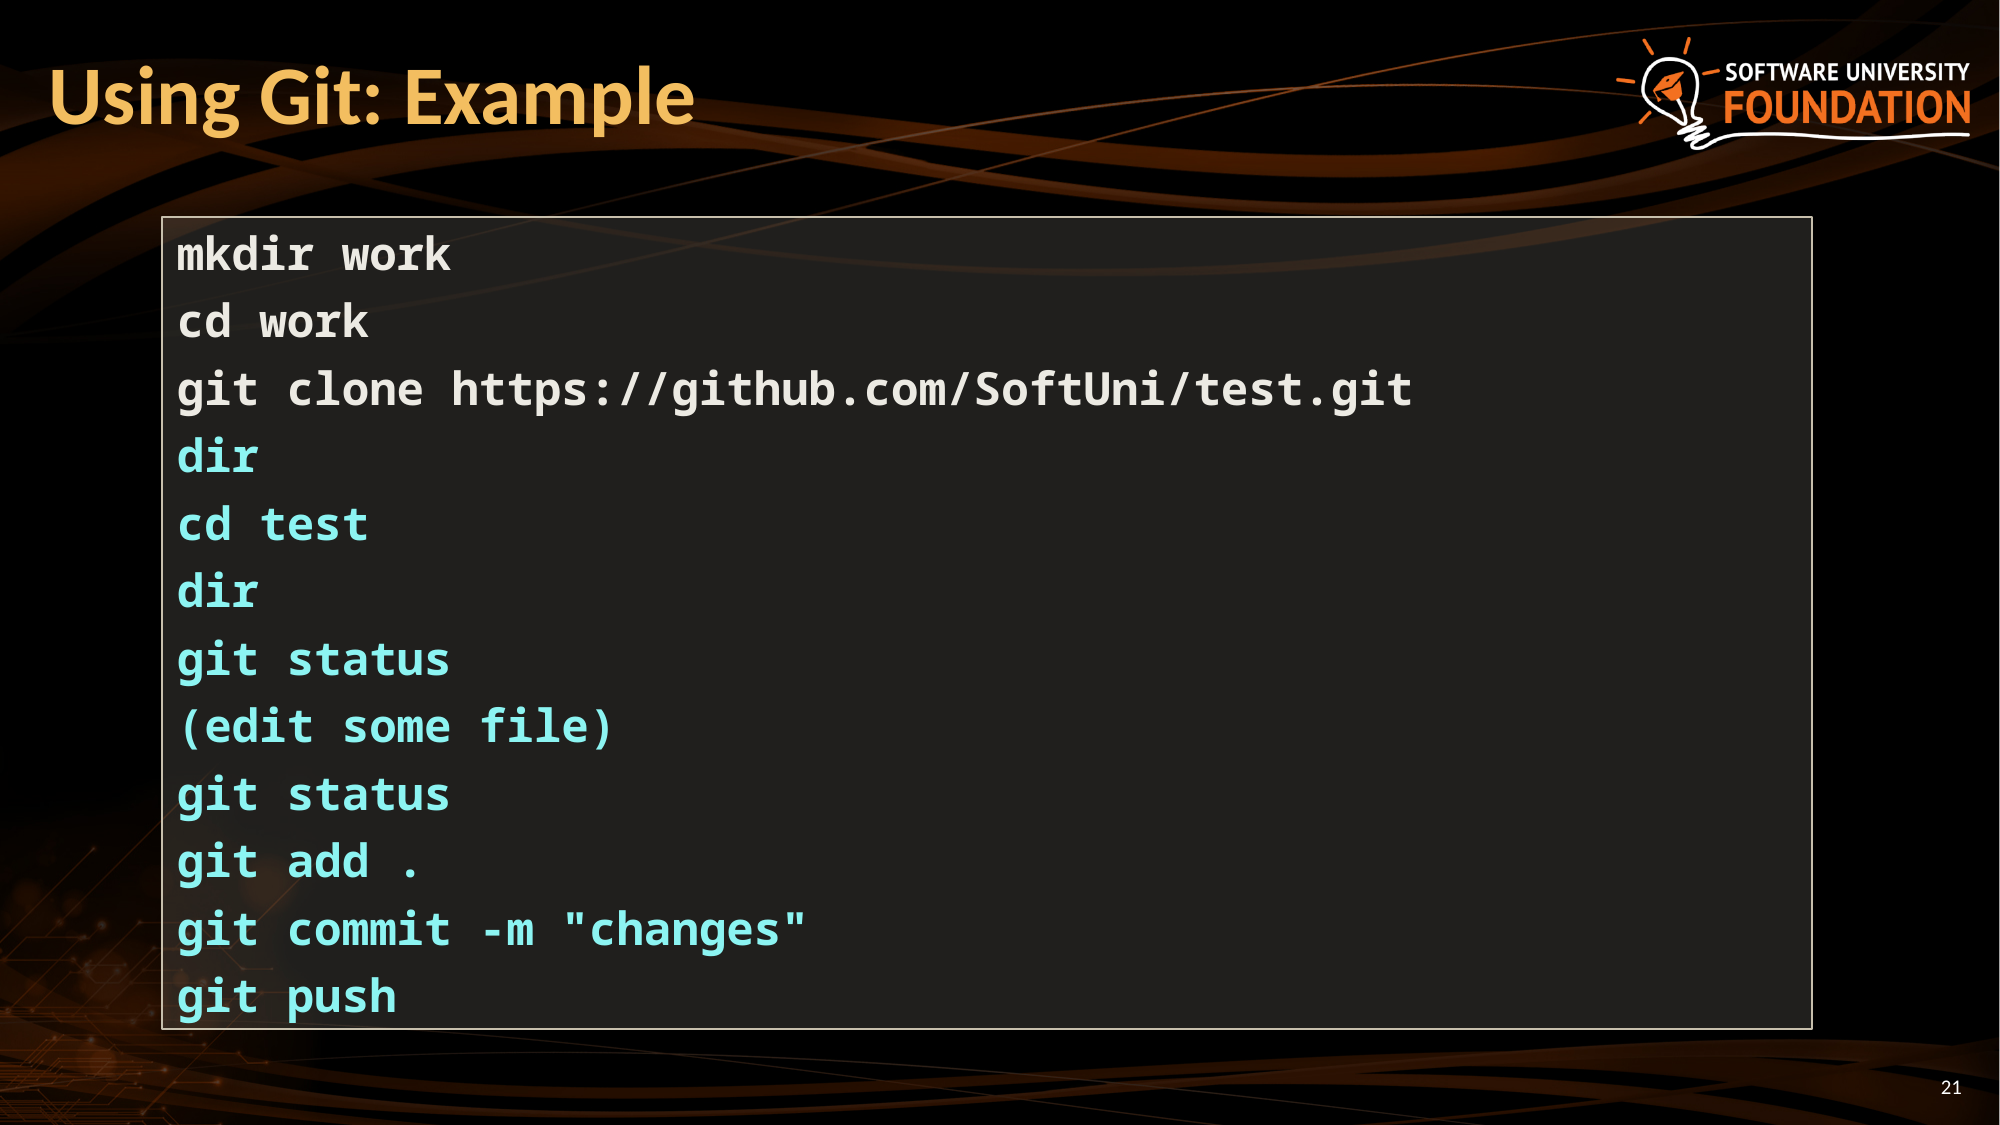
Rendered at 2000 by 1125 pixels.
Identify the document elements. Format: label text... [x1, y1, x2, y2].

picture [0, 0, 2000, 1125]
slide_number 21 [1897, 1070, 1968, 1103]
text_box mkdir work cd work git clone https://github.com/SoftUni/test.git dir cd test dir git status (edit some file) git status git add . git commit -m "changes" git push [162, 217, 1813, 1030]
title Using Git: Example [30, 6, 1602, 189]
